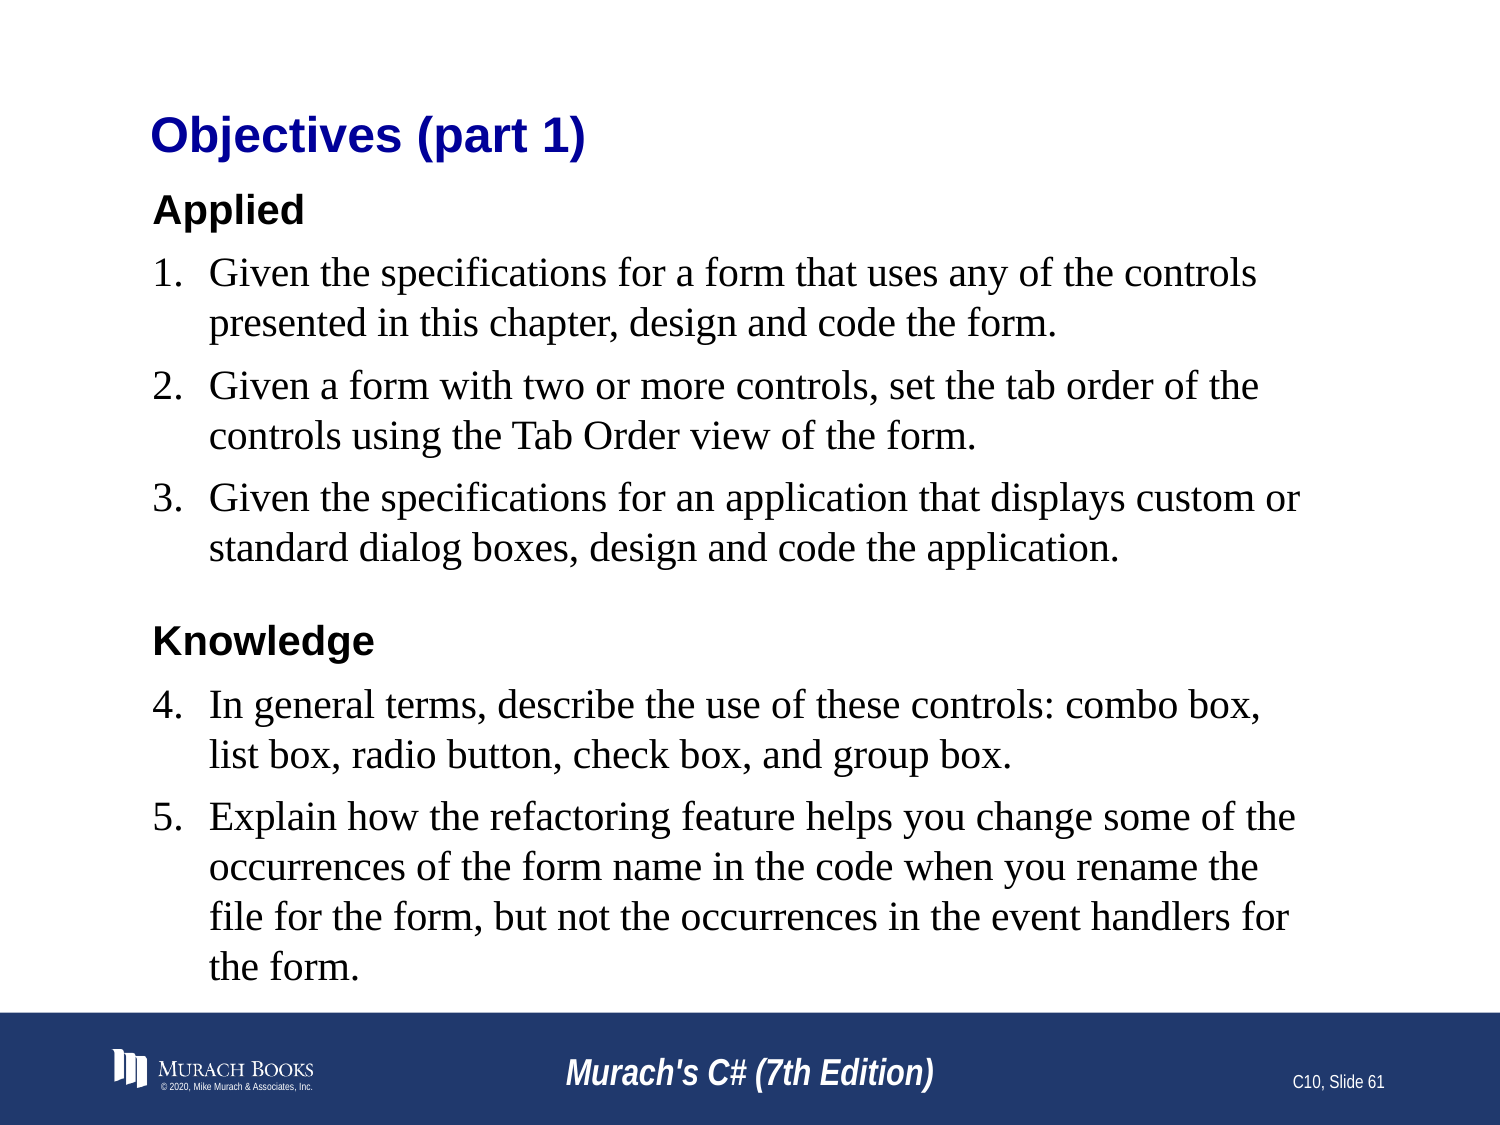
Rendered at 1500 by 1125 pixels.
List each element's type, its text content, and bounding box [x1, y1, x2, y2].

list Applied Given the specifications for a form that uses any of the controls presented in this chapter, design and code the form. Given a form with two or more controls, set the tab order of the controls using the Tab Order view of the form. Given the specifications for an application that displays custom or standard dialog boxes, design and code the application. Knowledge In general terms, describe the use of these controls: combo box, list box, radio button, check box, and group box. Explain how the refactoring feature helps you change some of the occurrences of the form name in the code when you rename the file for the form, but not the occurrences in the event handlers for the form. [137, 174, 1350, 975]
slide_number Murach's C# (7th Edition) [463, 1025, 1050, 1100]
title Objectives (part 1) [150, 102, 1350, 164]
slide_number C10, Slide 61 [1087, 1025, 1400, 1100]
footer © 2020, Mike Murach & Associates, Inc. [12, 1025, 463, 1100]
